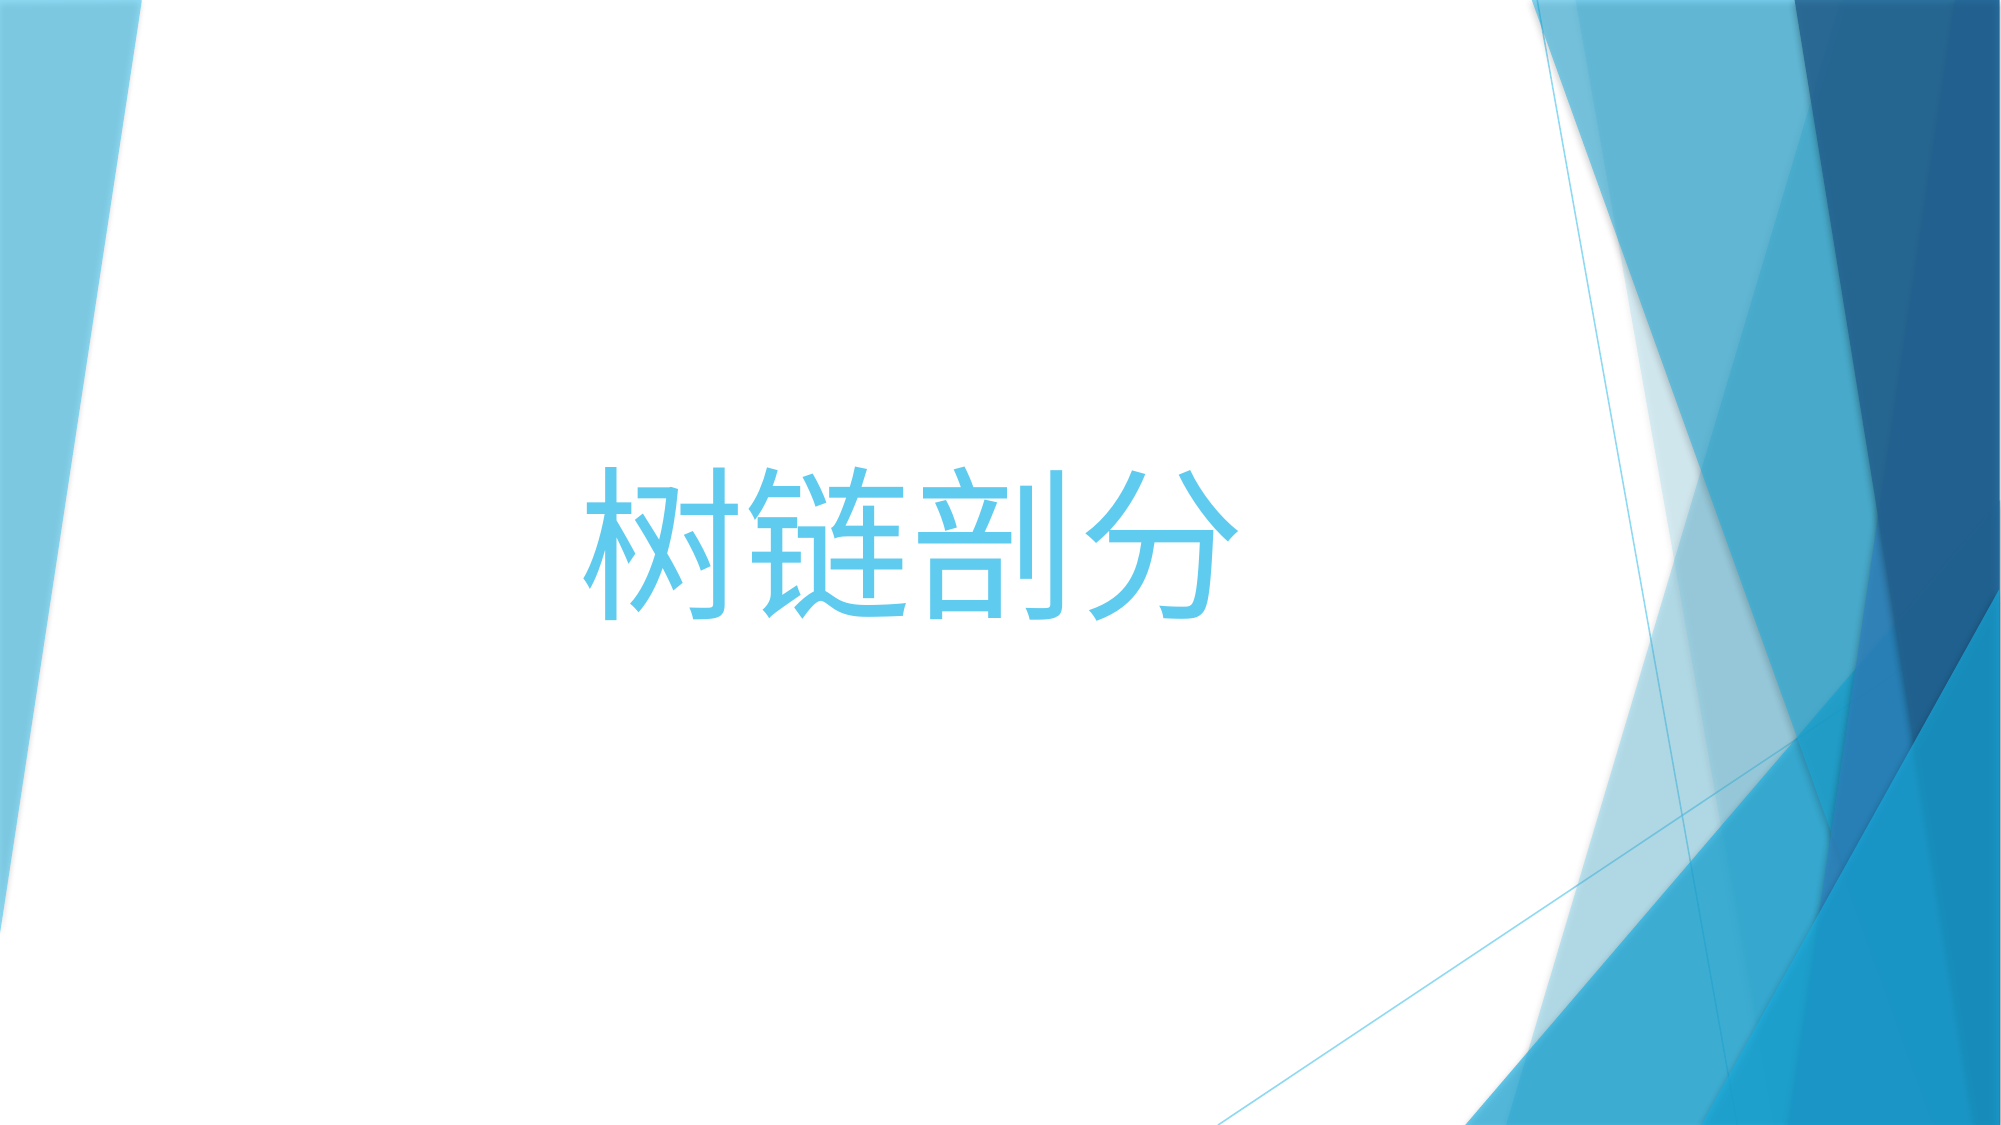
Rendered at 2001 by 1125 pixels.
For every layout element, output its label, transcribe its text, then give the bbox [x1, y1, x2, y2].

title 树链剖分 [274, 378, 1549, 649]
